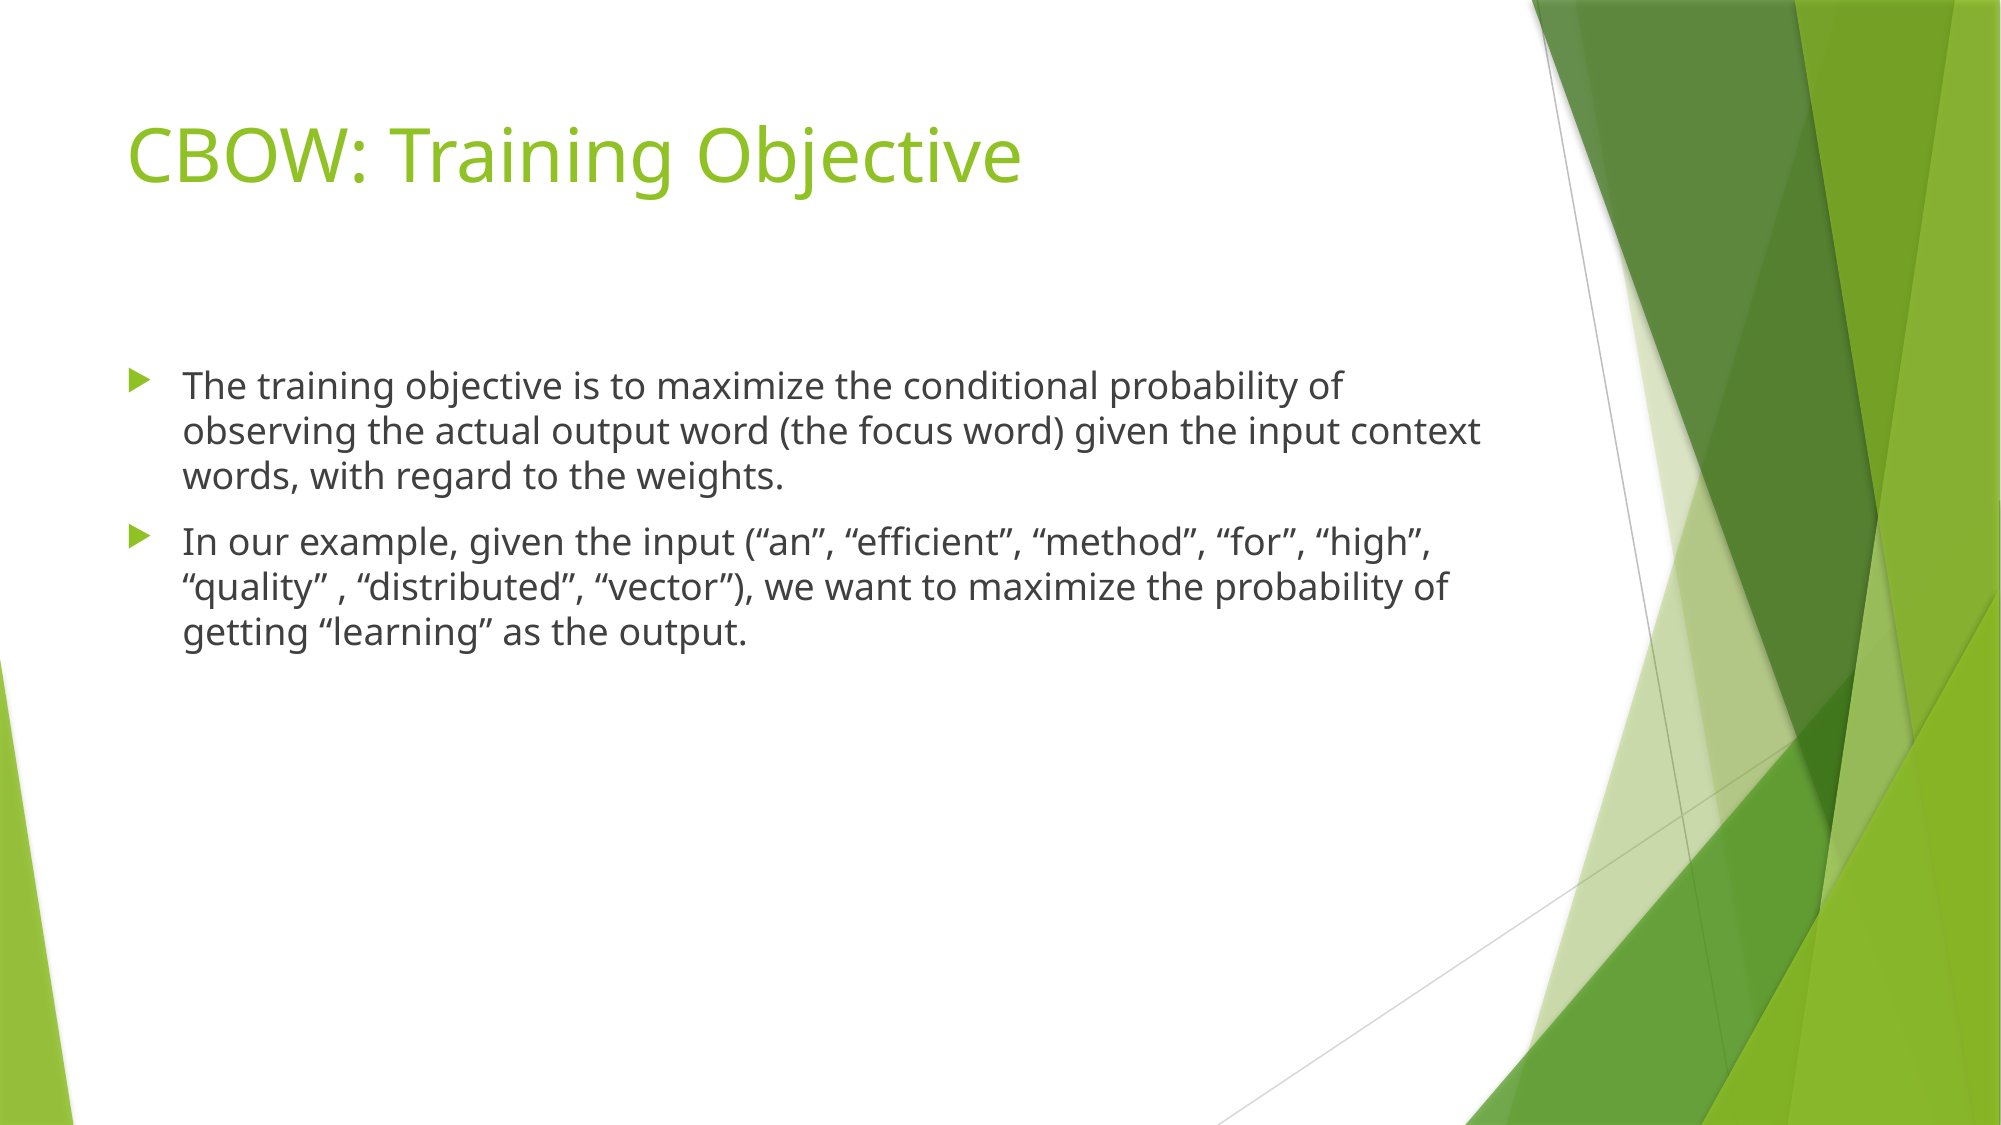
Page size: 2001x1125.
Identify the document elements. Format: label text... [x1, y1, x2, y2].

list The training objective is to maximize the conditional probability of observing the actual output word (the focus word) given the input context words, with regard to the weights. In our example, given the input (“an”, “efficient”, “method”, “for”, “high”, “quality” , “distributed”, “vector”), we want to maximize the probability of getting “learning” as the output. [111, 354, 1522, 992]
title CBOW: Training Objective [111, 99, 1522, 317]
